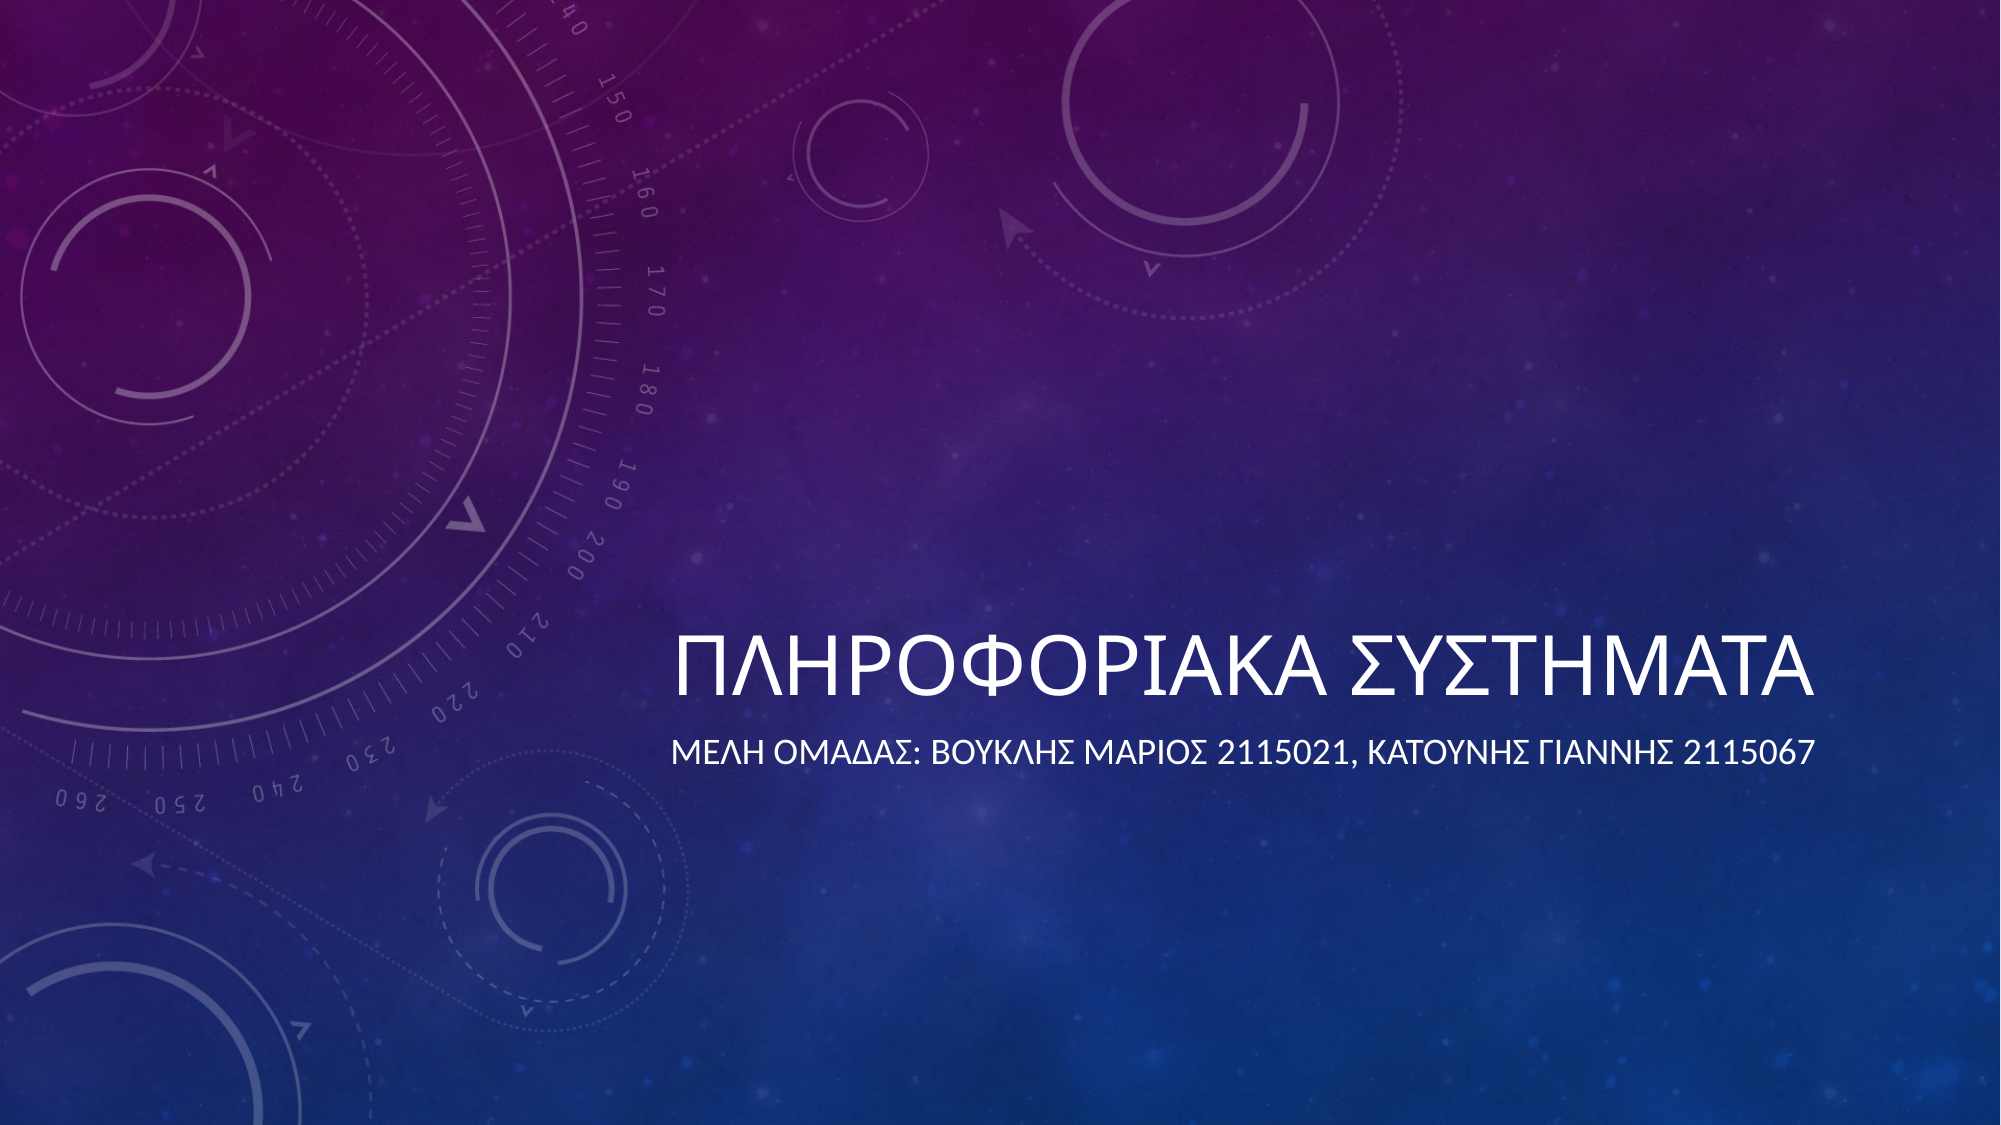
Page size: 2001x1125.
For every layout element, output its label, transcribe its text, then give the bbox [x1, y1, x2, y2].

picture [0, 0, 2001, 1125]
subtitle Μελη ομαδασ: βουκλησ μαριοσ 2115021, κατουνησ γιαννησ 2115067 [650, 719, 1831, 950]
title Πληροφοριακα συστηματα [650, 322, 1831, 719]
